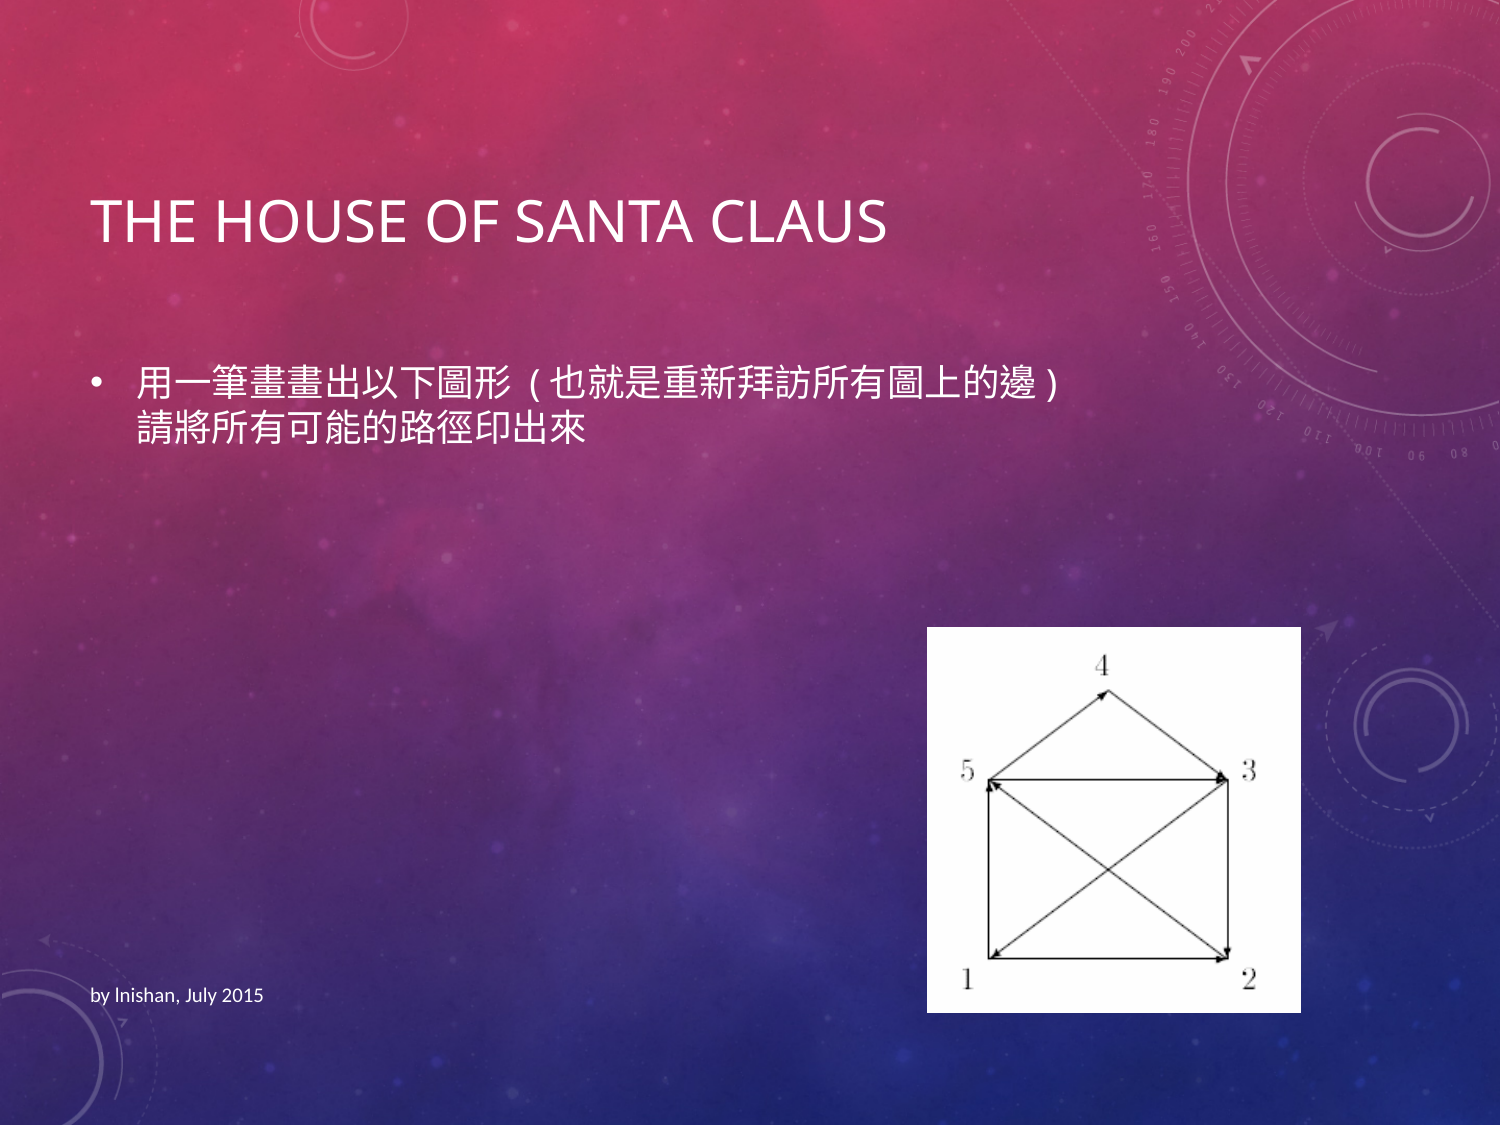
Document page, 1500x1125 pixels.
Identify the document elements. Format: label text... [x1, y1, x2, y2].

footer by lnishan, July 2015 [75, 963, 1058, 1025]
list 用一筆畫畫出以下圖形 (也就是重新拜訪所有圖上的邊) 請將所有可能的路徑印出來 [75, 351, 1350, 950]
picture [0, 0, 1500, 1125]
title The House Of Santa Claus [75, 99, 1350, 339]
